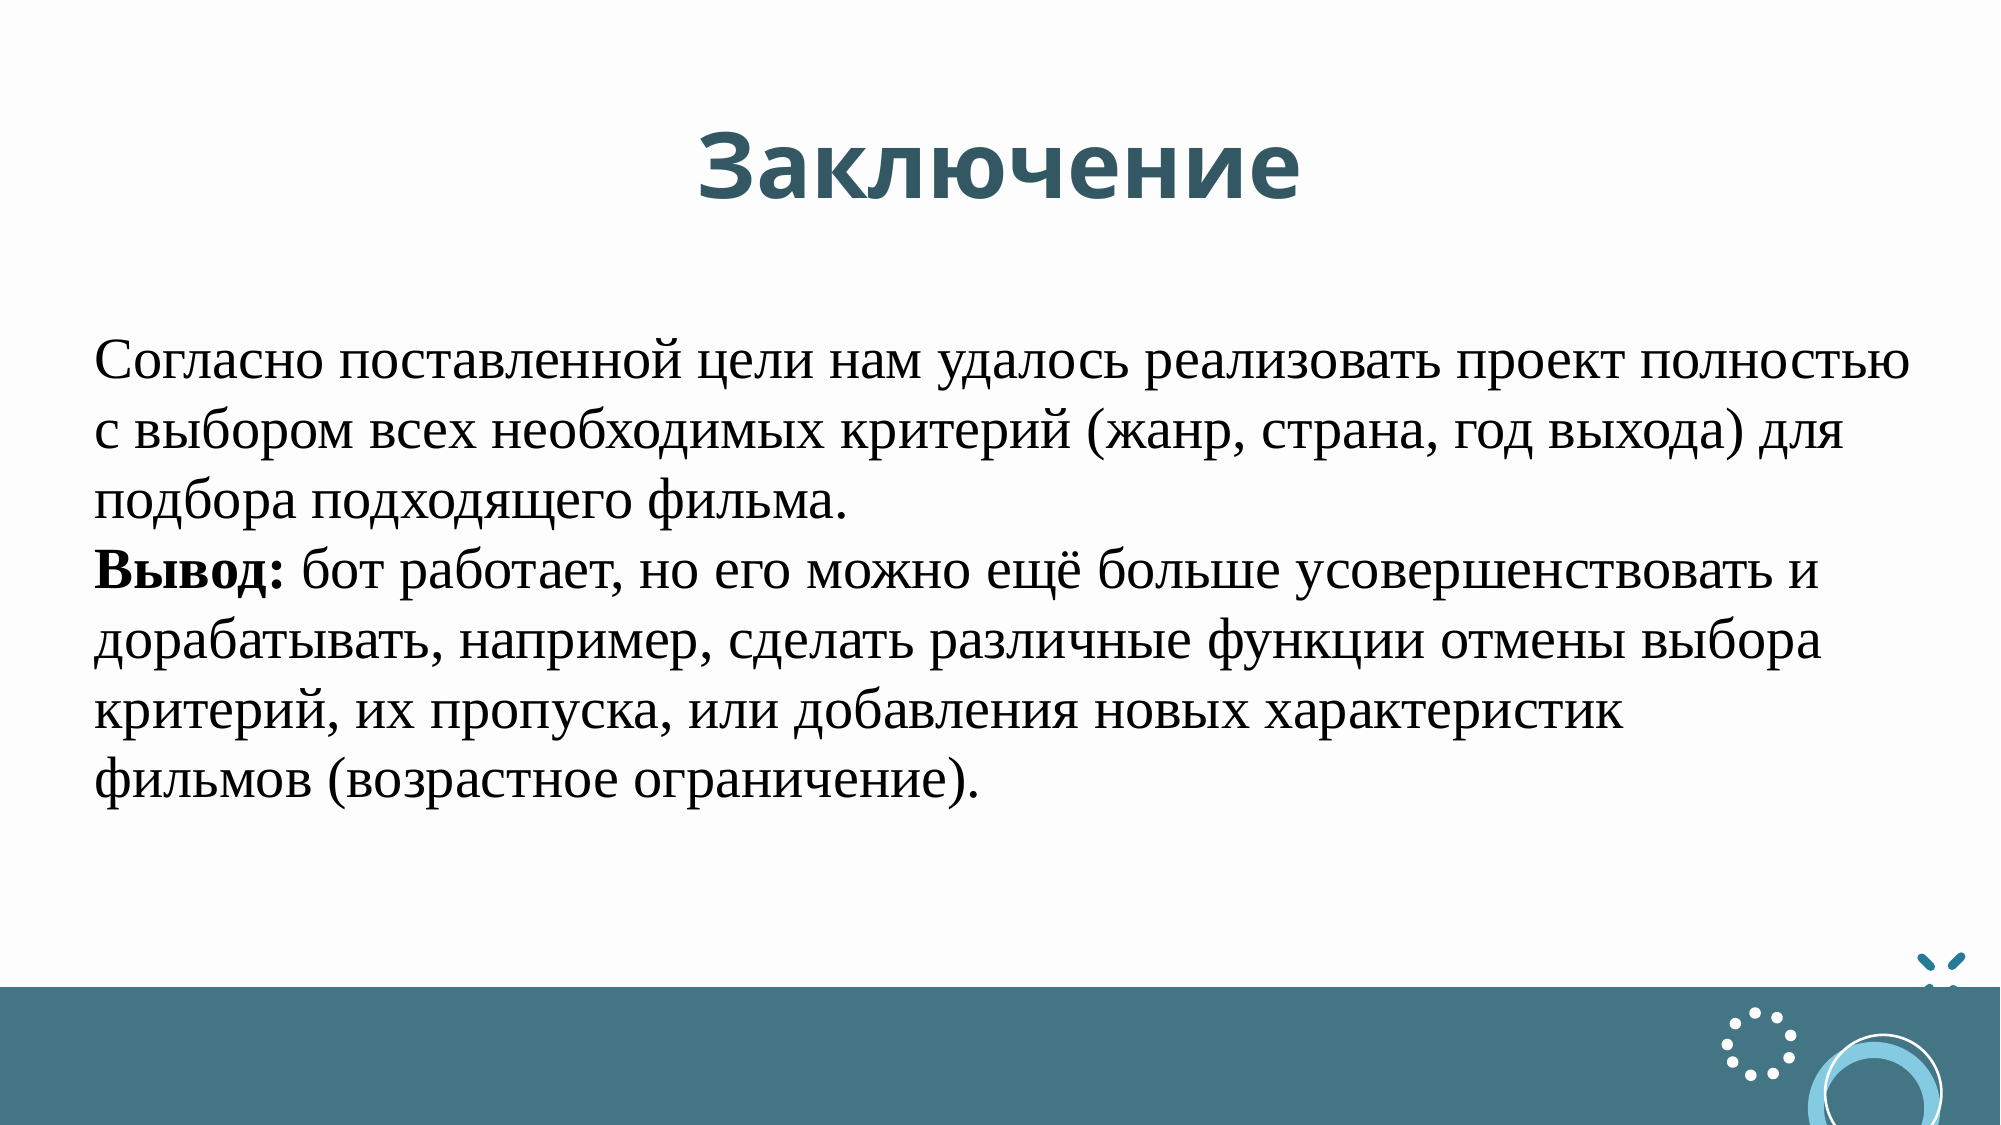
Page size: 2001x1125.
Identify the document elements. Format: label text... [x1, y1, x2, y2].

title Заключение [137, 59, 1863, 278]
text_box Согласно поставленной цели нам удалось реализовать проект полностью с выбором всех необходимых критерий (жанр, страна, год выхода) для подбора подходящего фильма. Вывод: бот работает, но его можно ещё больше усовершенствовать и дорабатывать, например, сделать различные функции отмены выбора критерий, их пропуска, или добавления новых характеристик фильмов (возрастное ограничение). [79, 312, 1942, 887]
